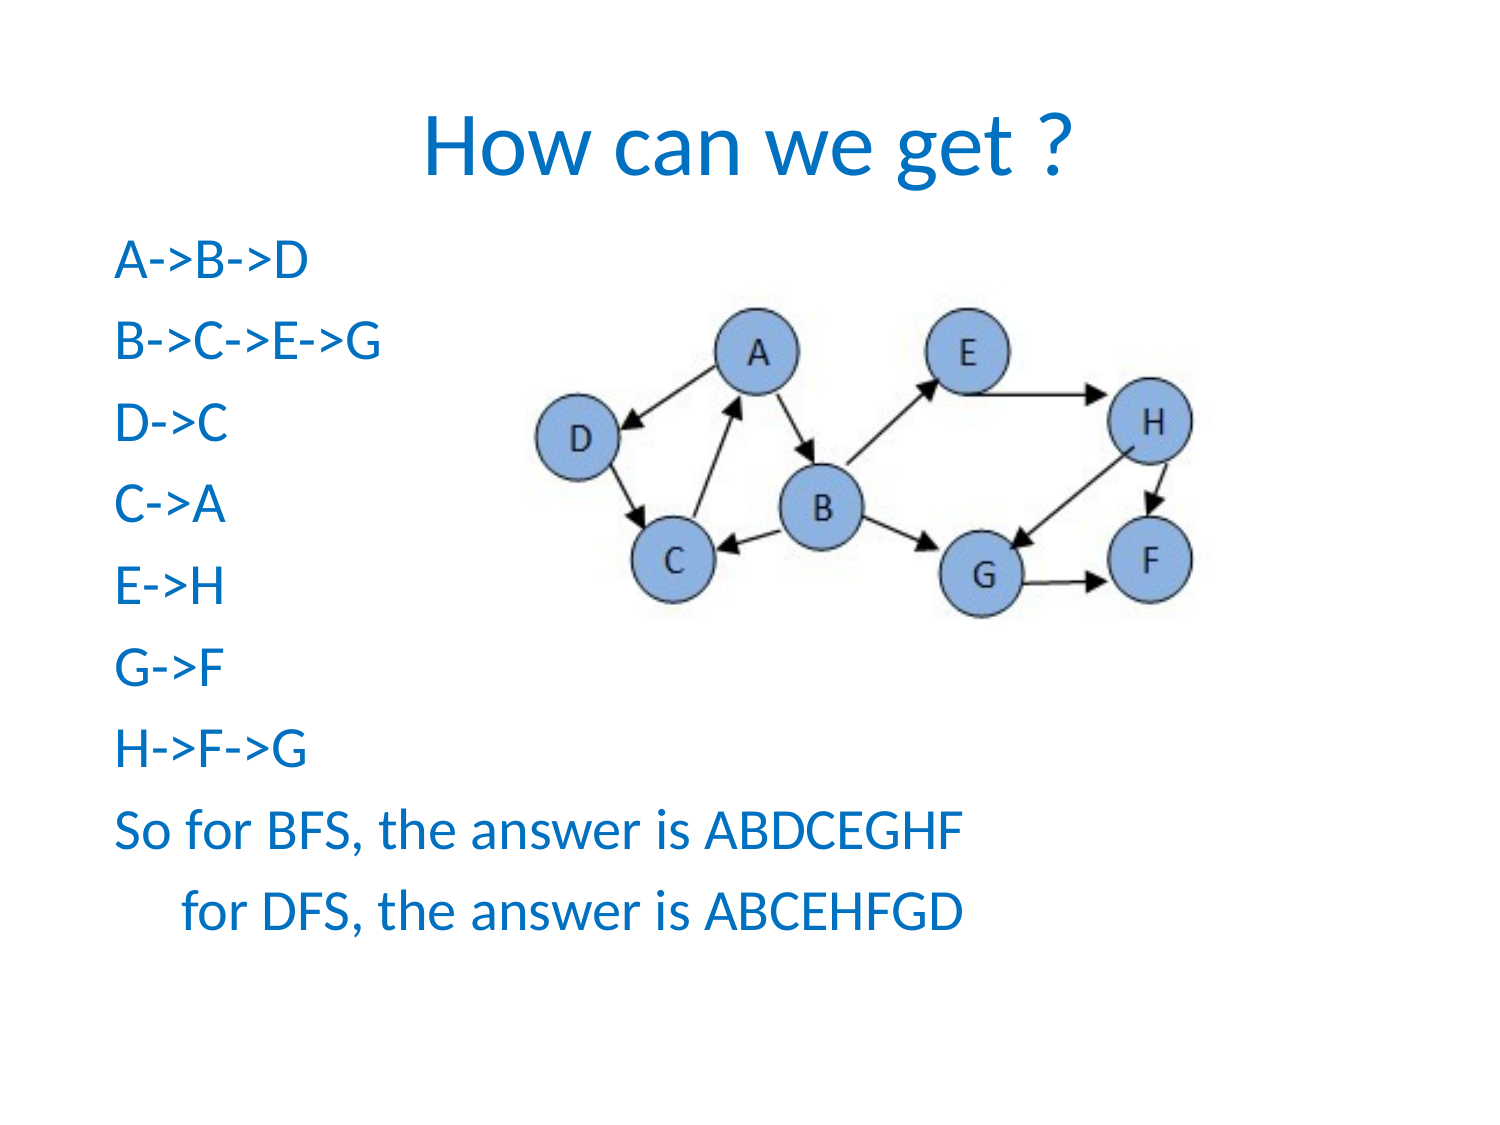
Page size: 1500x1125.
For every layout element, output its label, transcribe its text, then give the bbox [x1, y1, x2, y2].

list A->B->D B->C->E->G D->C C->A E->H G->F H->F->G So for BFS, the answer is ABDCEGHF for DFS, the answer is ABCEHFGD [99, 212, 988, 1038]
picture [524, 287, 1249, 638]
title How can we get ? [75, 45, 1425, 233]
